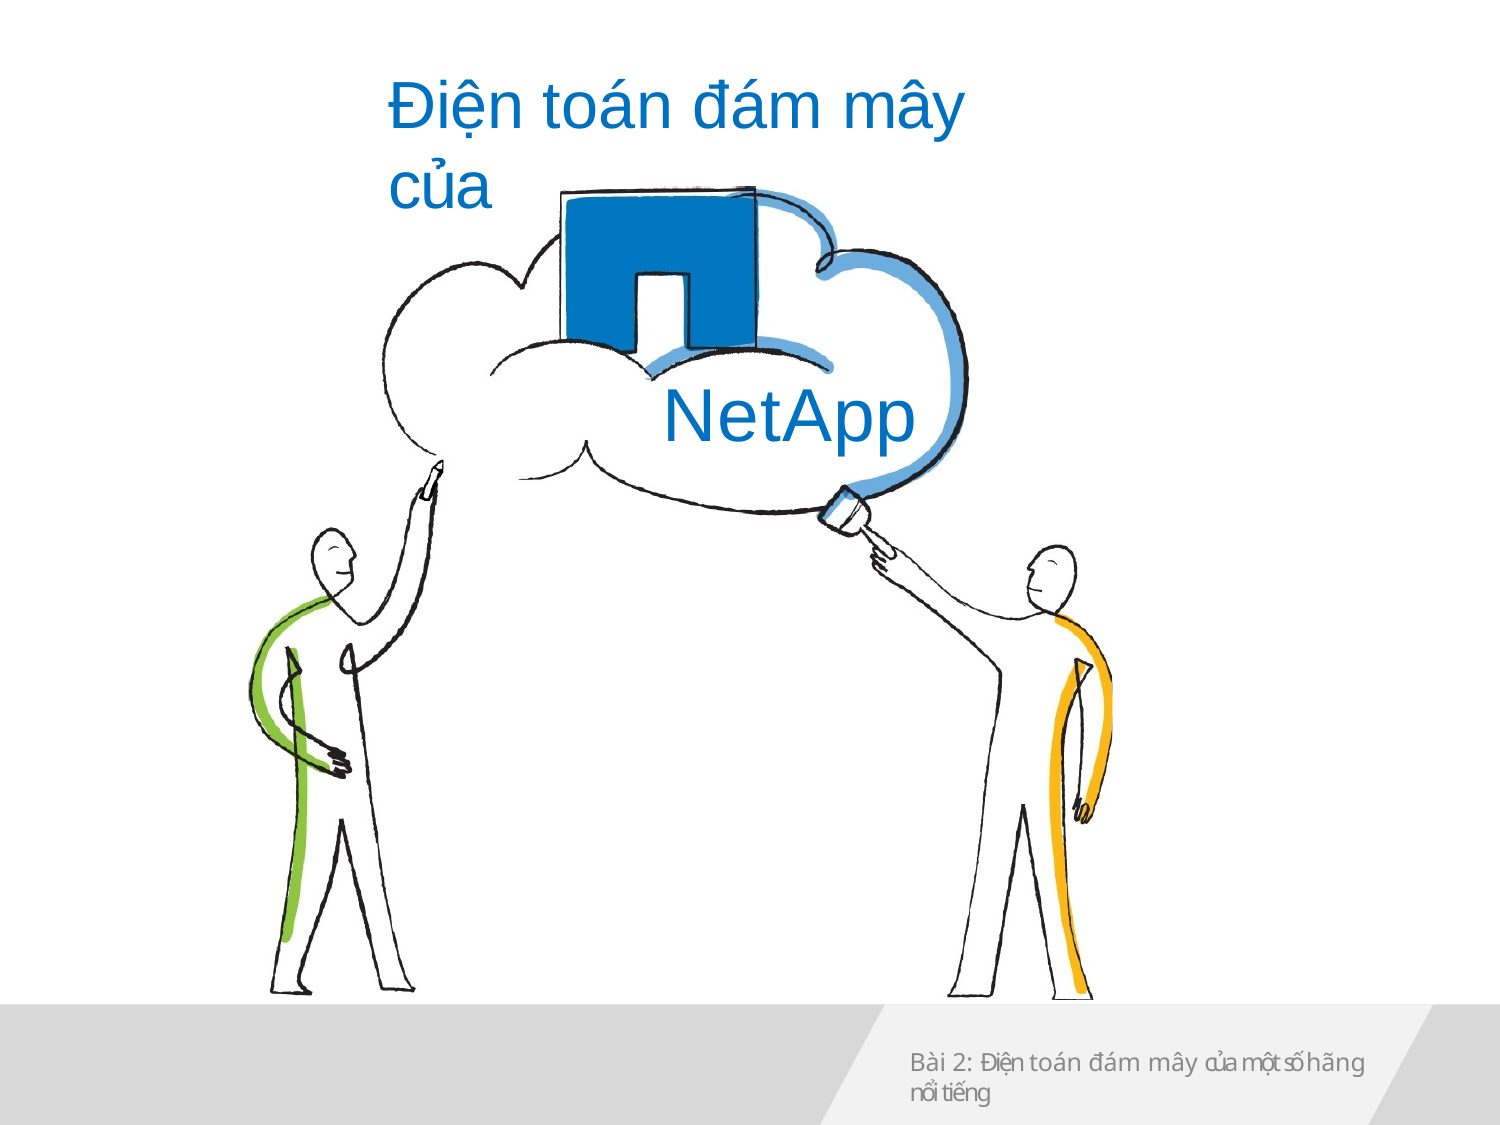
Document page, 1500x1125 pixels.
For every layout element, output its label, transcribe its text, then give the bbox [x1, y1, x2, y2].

text_box [248, 186, 1113, 1000]
text_box NetApp [660, 364, 922, 457]
text_box Điện toán đám mây của [386, 59, 1088, 222]
footer Bài 2: Điện toán đám mây của một số hãng nổi tiếng [907, 1044, 1394, 1125]
